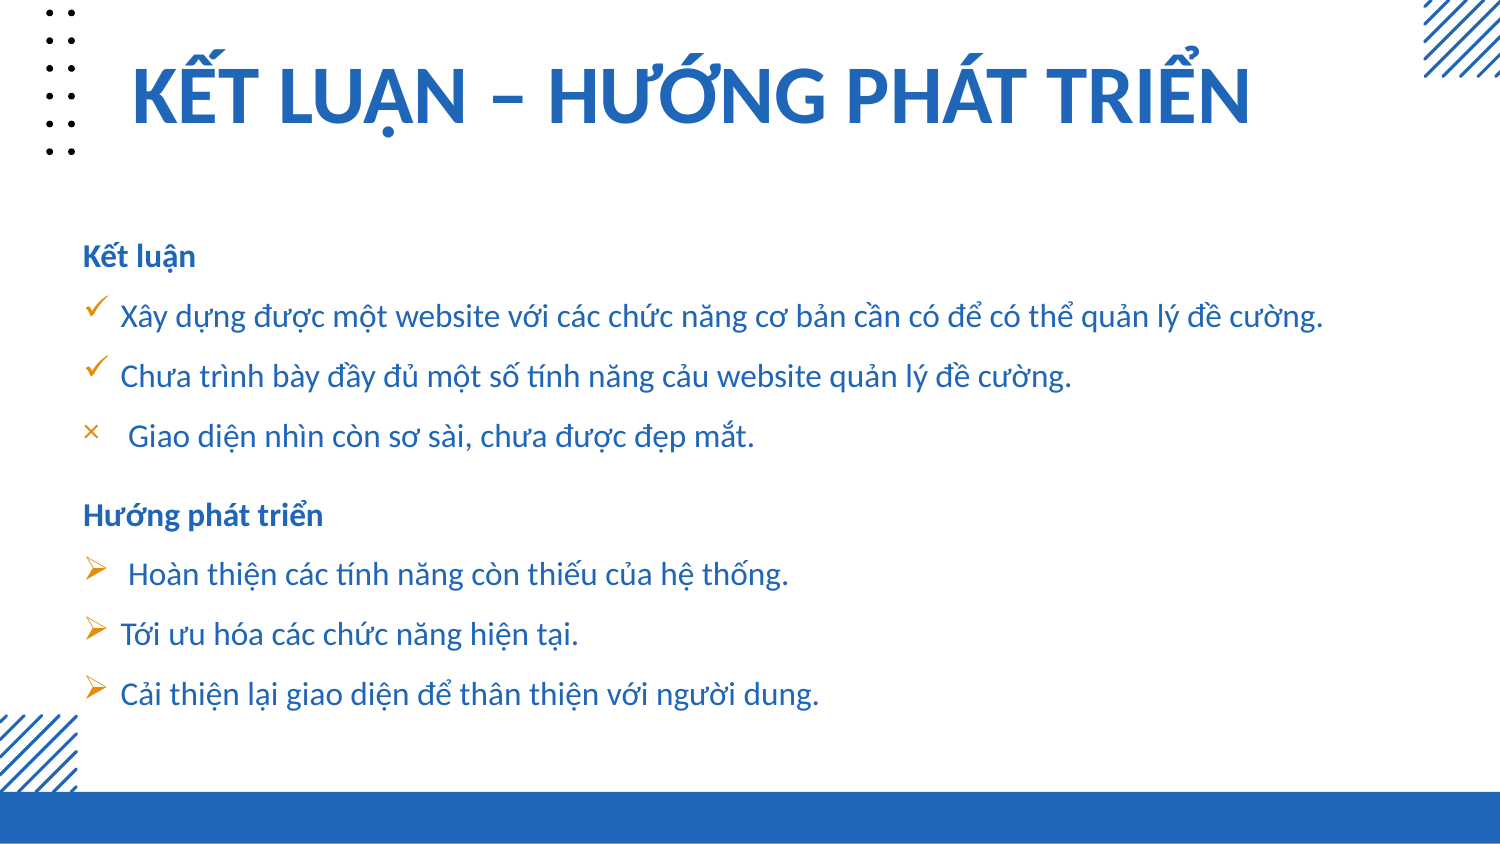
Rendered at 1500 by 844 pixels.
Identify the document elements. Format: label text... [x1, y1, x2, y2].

title KẾT LUẬN – HƯỚNG PHÁT TRIỂN [117, 48, 1305, 156]
text_box Kết luận Xây dựng được một website với các chức năng cơ bản cần có để có thể quản lý đề cường. Chưa trình bày đầy đủ một số tính năng cảu website quản lý đề cường. Giao diện nhìn còn sơ sài, chưa được đẹp mắt. [68, 206, 1379, 465]
text_box Hướng phát triển Hoàn thiện các tính năng còn thiếu của hệ thống. Tới ưu hóa các chức năng hiện tại. Cải thiện lại giao diện để thân thiện với người dung. [68, 465, 1379, 756]
